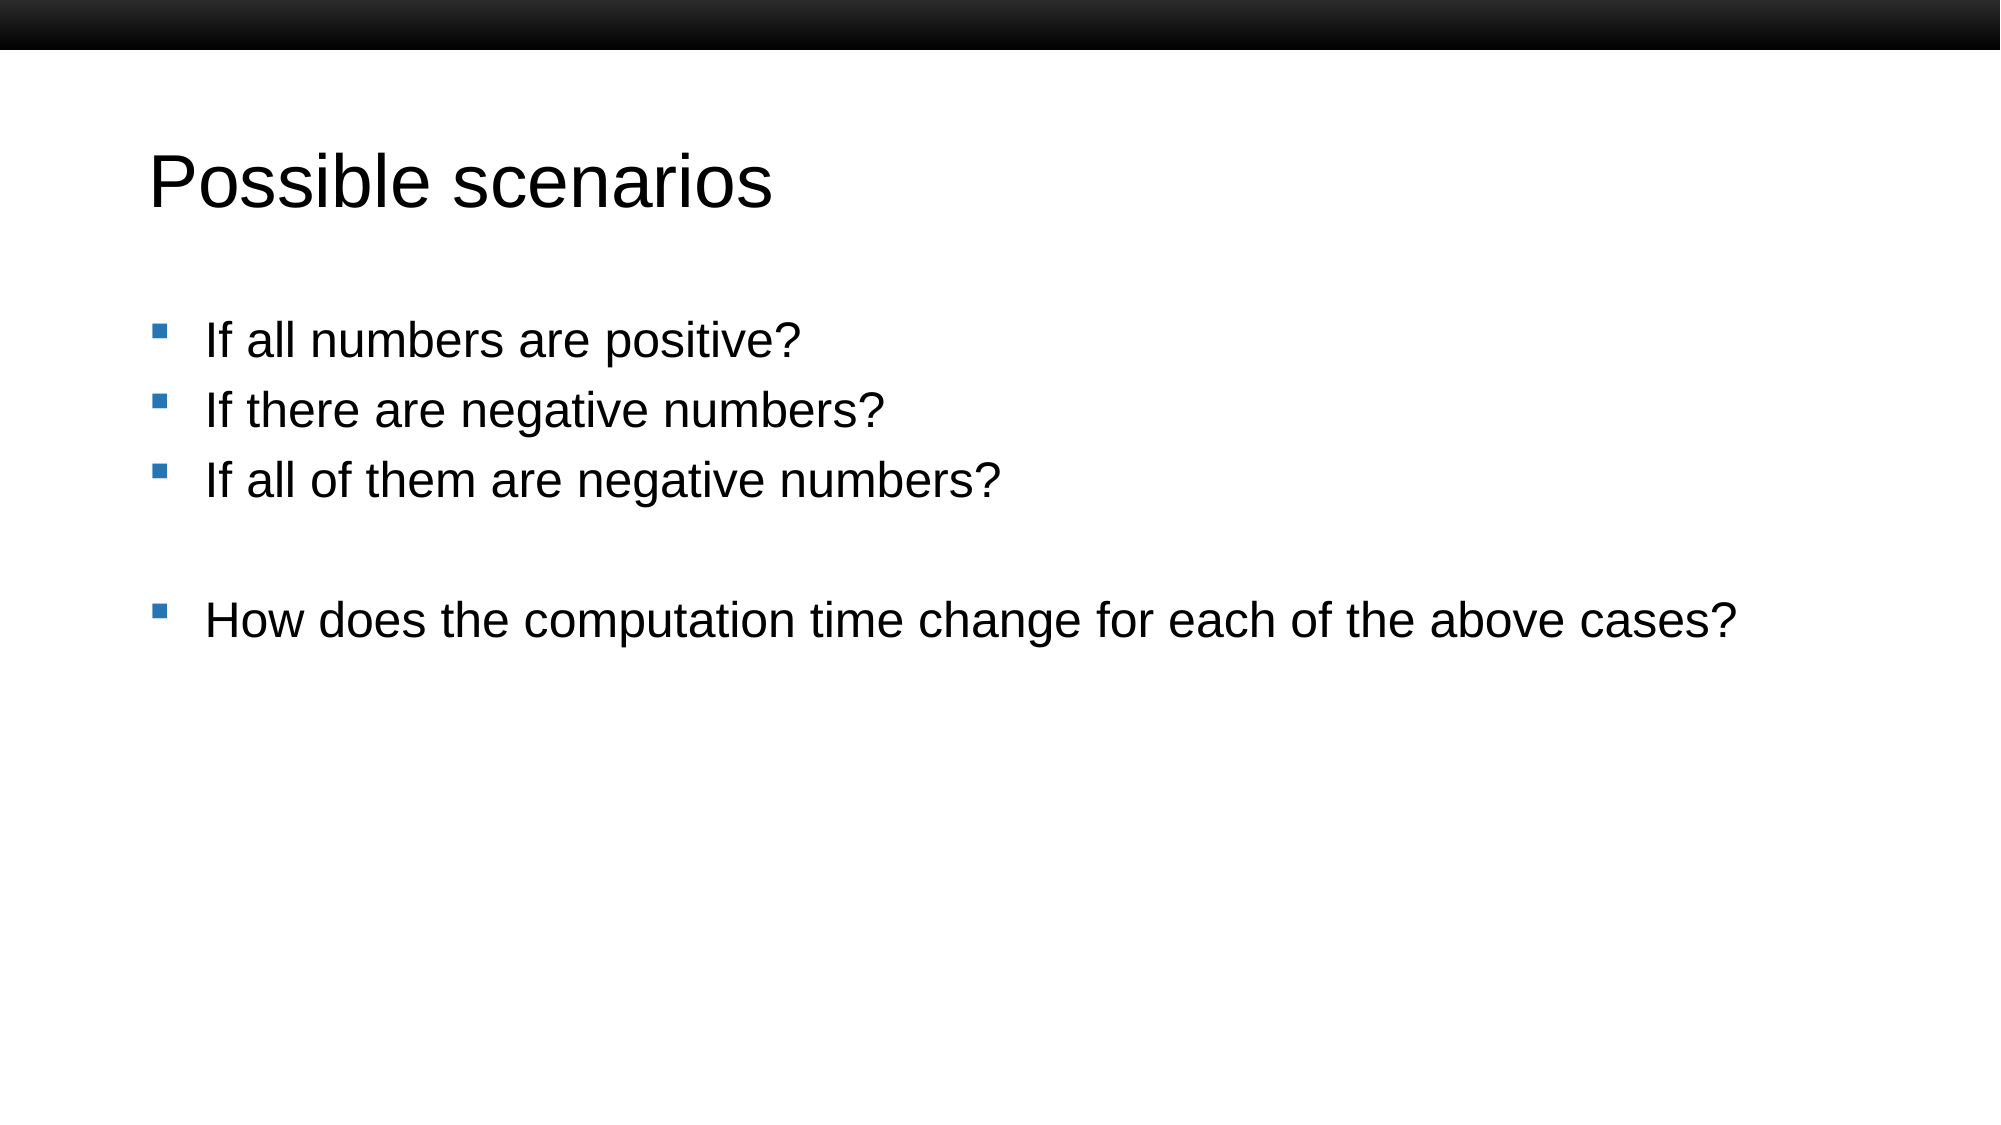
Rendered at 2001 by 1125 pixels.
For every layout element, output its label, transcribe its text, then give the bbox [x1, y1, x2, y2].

title Possible scenarios [133, 125, 1867, 238]
list If all numbers are positive? If there are negative numbers? If all of them are negative numbers? How does the computation time change for each of the above cases? [133, 299, 1867, 938]
